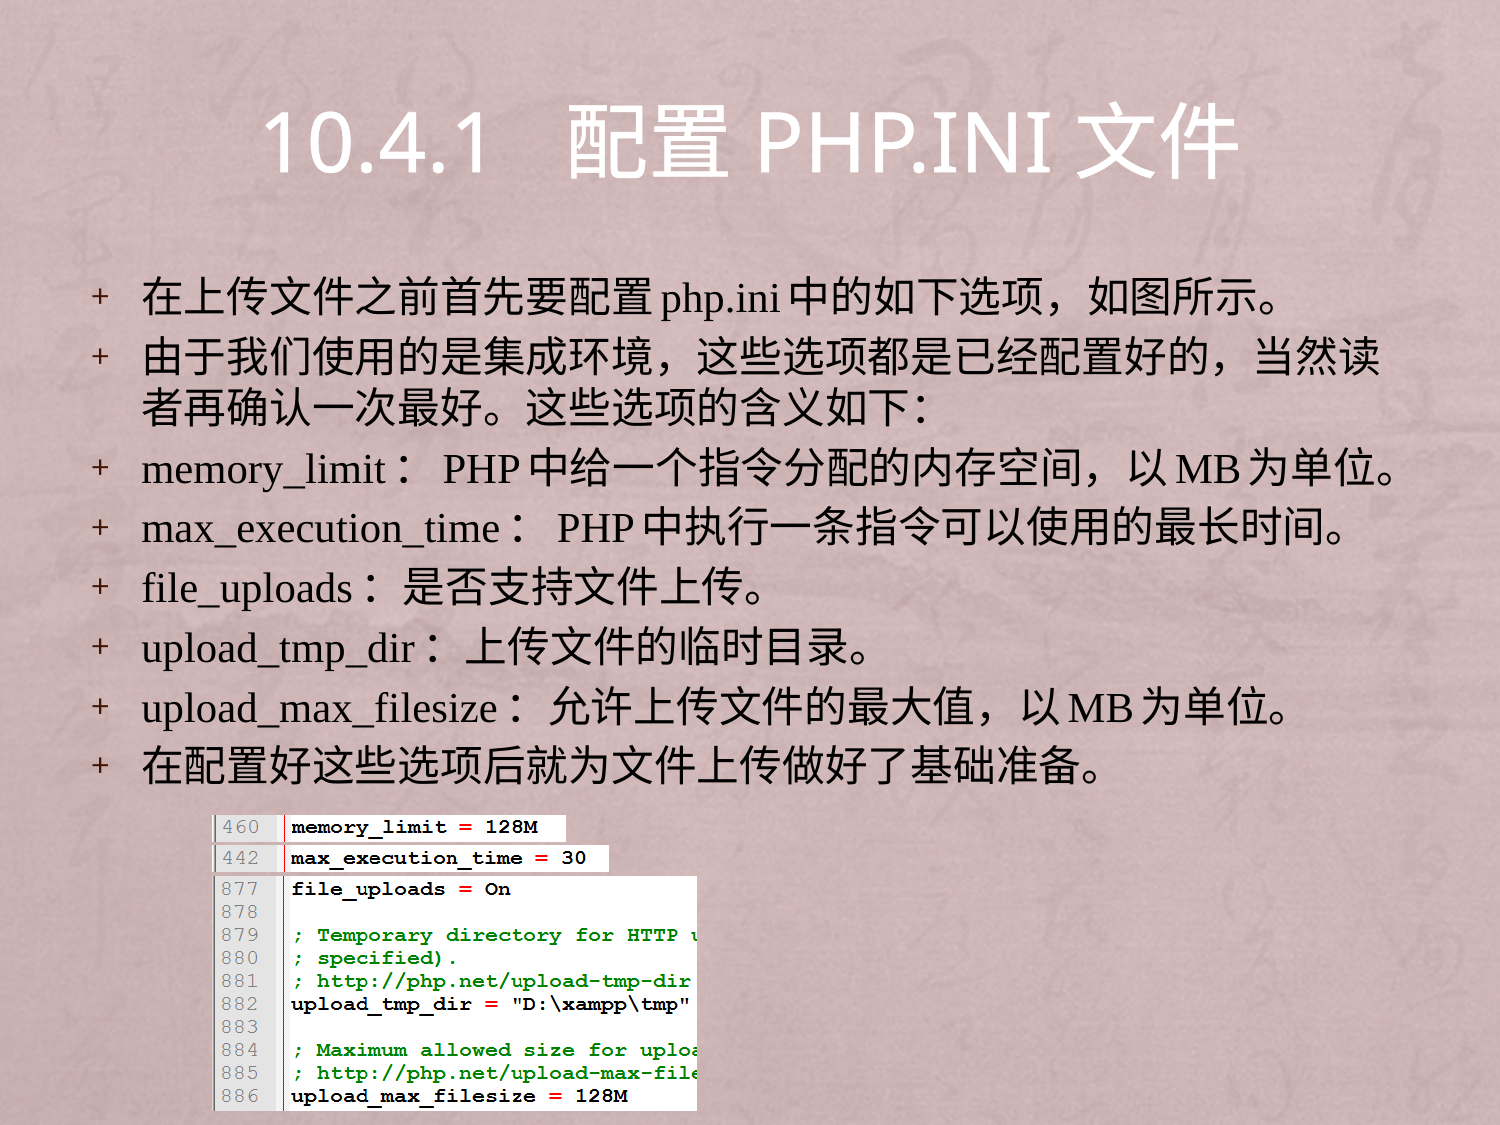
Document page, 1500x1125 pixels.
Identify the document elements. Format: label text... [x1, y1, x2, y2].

title 10.4.1 配置php.ini文件 [75, 45, 1425, 233]
list 在上传文件之前首先要配置php.ini中的如下选项，如图所示。 由于我们使用的是集成环境，这些选项都是已经配置好的，当然读者再确认一次最好。这些选项的含义如下： memory_limit：PHP中给一个指令分配的内存空间，以MB为单位。 max_execution_time：PHP中执行一条指令可以使用的最长时间。 file_uploads：是否支持文件上传。 upload_tmp_dir：上传文件的临时目录。 upload_max_filesize：允许上传文件的最大值，以MB为单位。 在配置好这些选项后就为文件上传做好了基础准备。 [75, 262, 1425, 846]
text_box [206, 809, 704, 1117]
